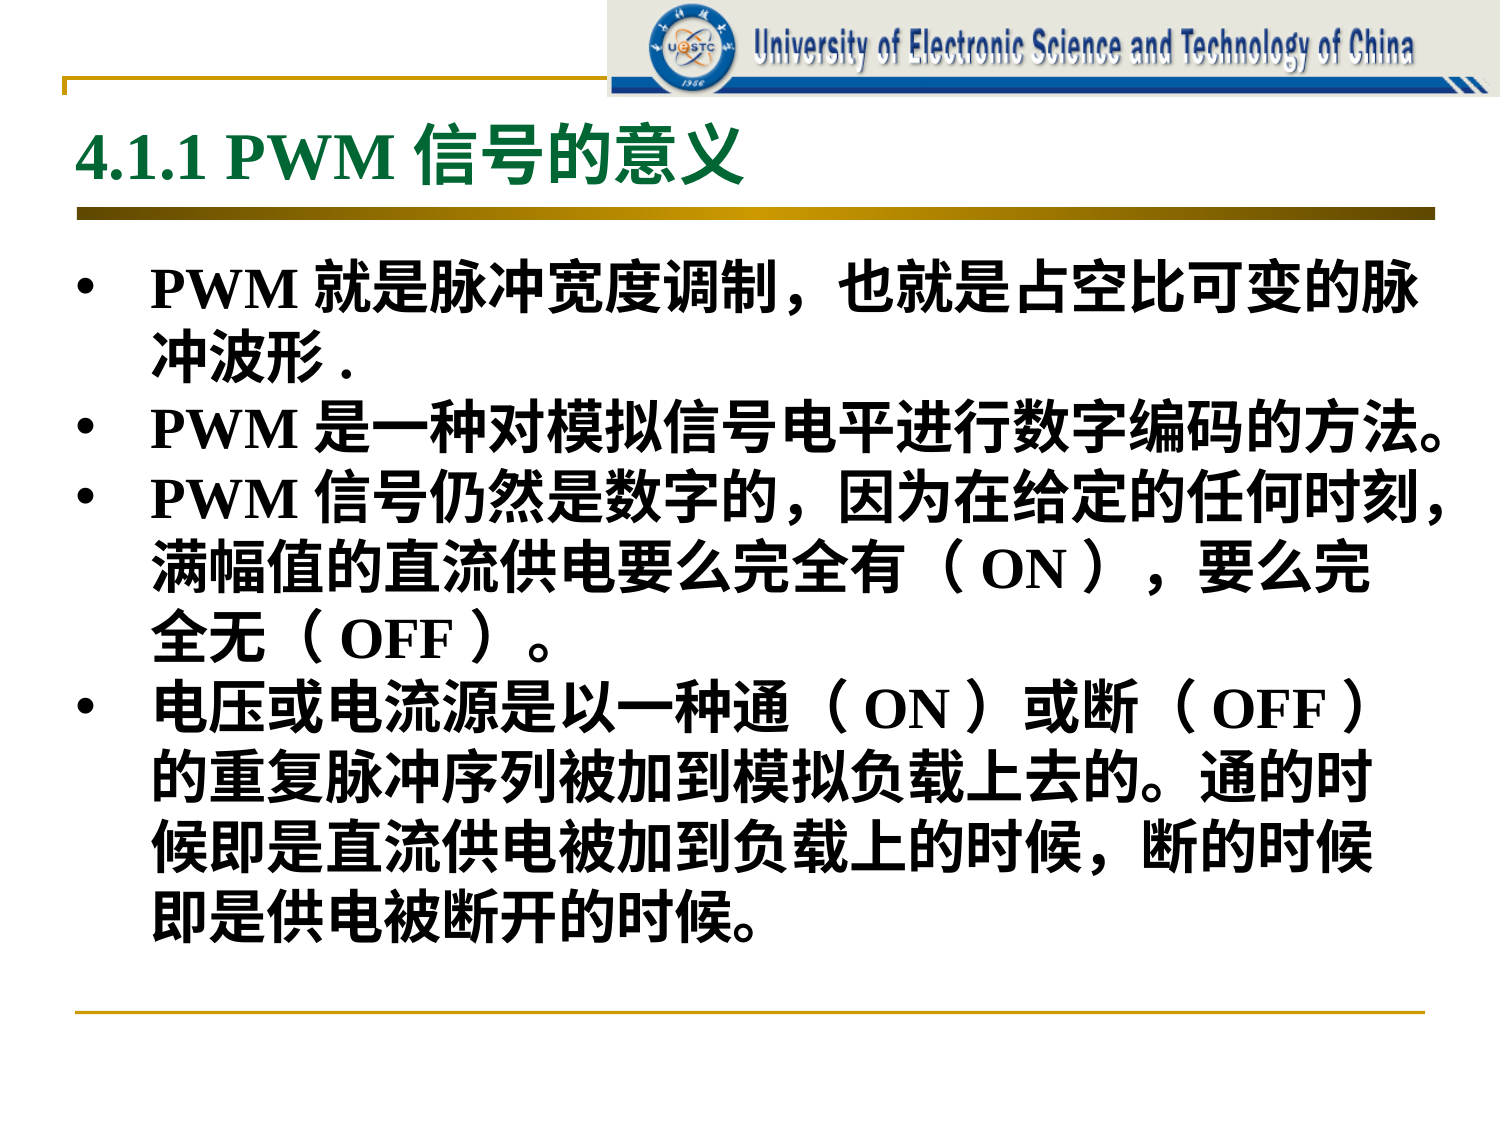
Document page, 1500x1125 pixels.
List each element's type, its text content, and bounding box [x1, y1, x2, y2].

picture [607, 0, 1500, 97]
text_box PWM就是脉冲宽度调制，也就是占空比可变的脉冲波形. PWM是一种对模拟信号电平进行数字编码的方法。 PWM信号仍然是数字的，因为在给定的任何时刻，满幅值的直流供电要么完全有（ON），要么完全无（OFF）。 电压或电流源是以一种通（ON）或断（OFF）的重复脉冲序列被加到模拟负载上去的。通的时候即是直流供电被加到负载上的时候，断的时候即是供电被断开的时候。 [60, 242, 1445, 958]
text_box 4.1.1 PWM信号的意义 [60, 78, 1361, 227]
